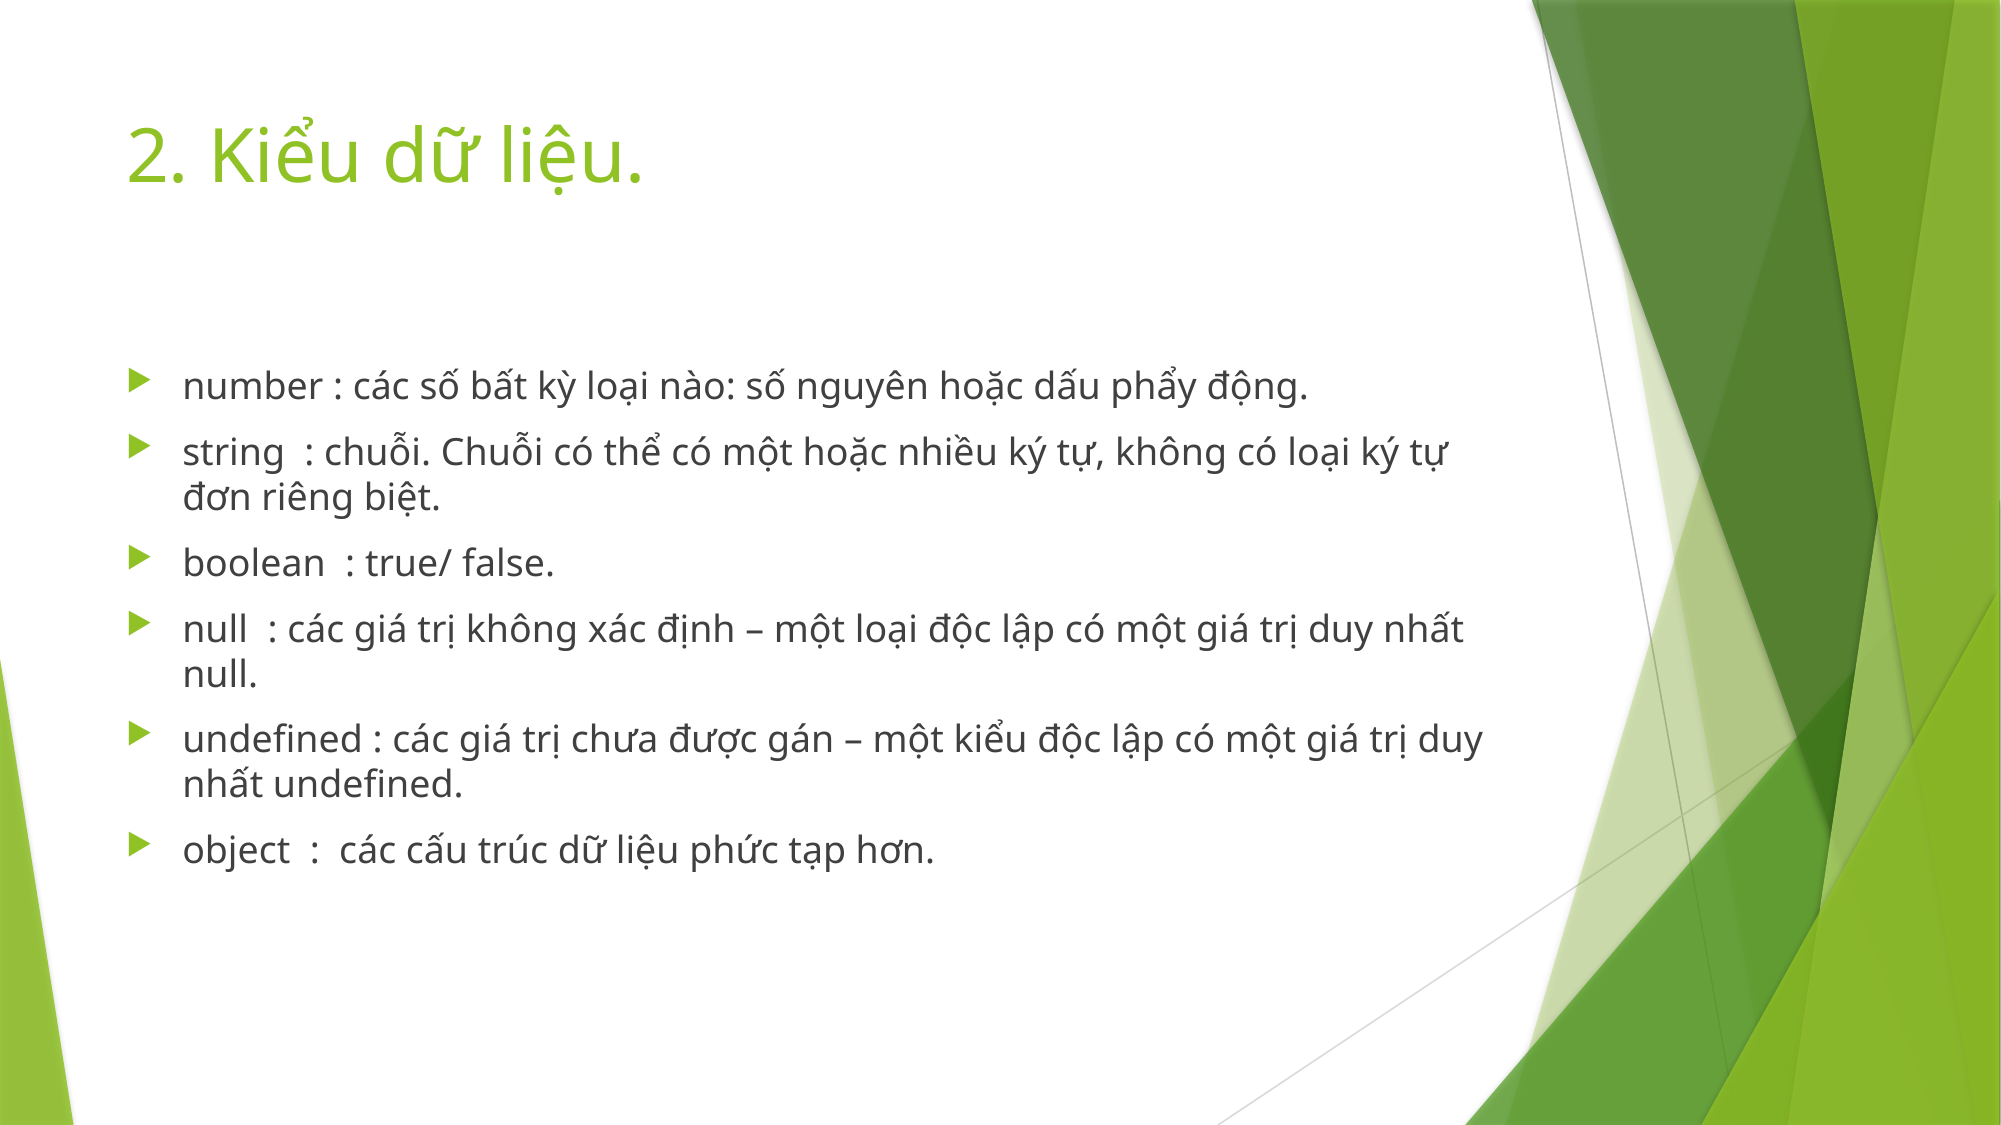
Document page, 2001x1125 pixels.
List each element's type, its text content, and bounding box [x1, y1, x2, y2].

title 2. Kiểu dữ liệu. [111, 99, 1522, 317]
list number : các số bất kỳ loại nào: số nguyên hoặc dấu phẩy động. string : chuỗi. Chuỗi có thể có một hoặc nhiều ký tự, không có loại ký tự đơn riêng biệt. boolean : true/ false. null : các giá trị không xác định – một loại độc lập có một giá trị duy nhất null. undefined : các giá trị chưa được gán – một kiểu độc lập có một giá trị duy nhất undefined. object : các cấu trúc dữ liệu phức tạp hơn. [111, 354, 1522, 992]
